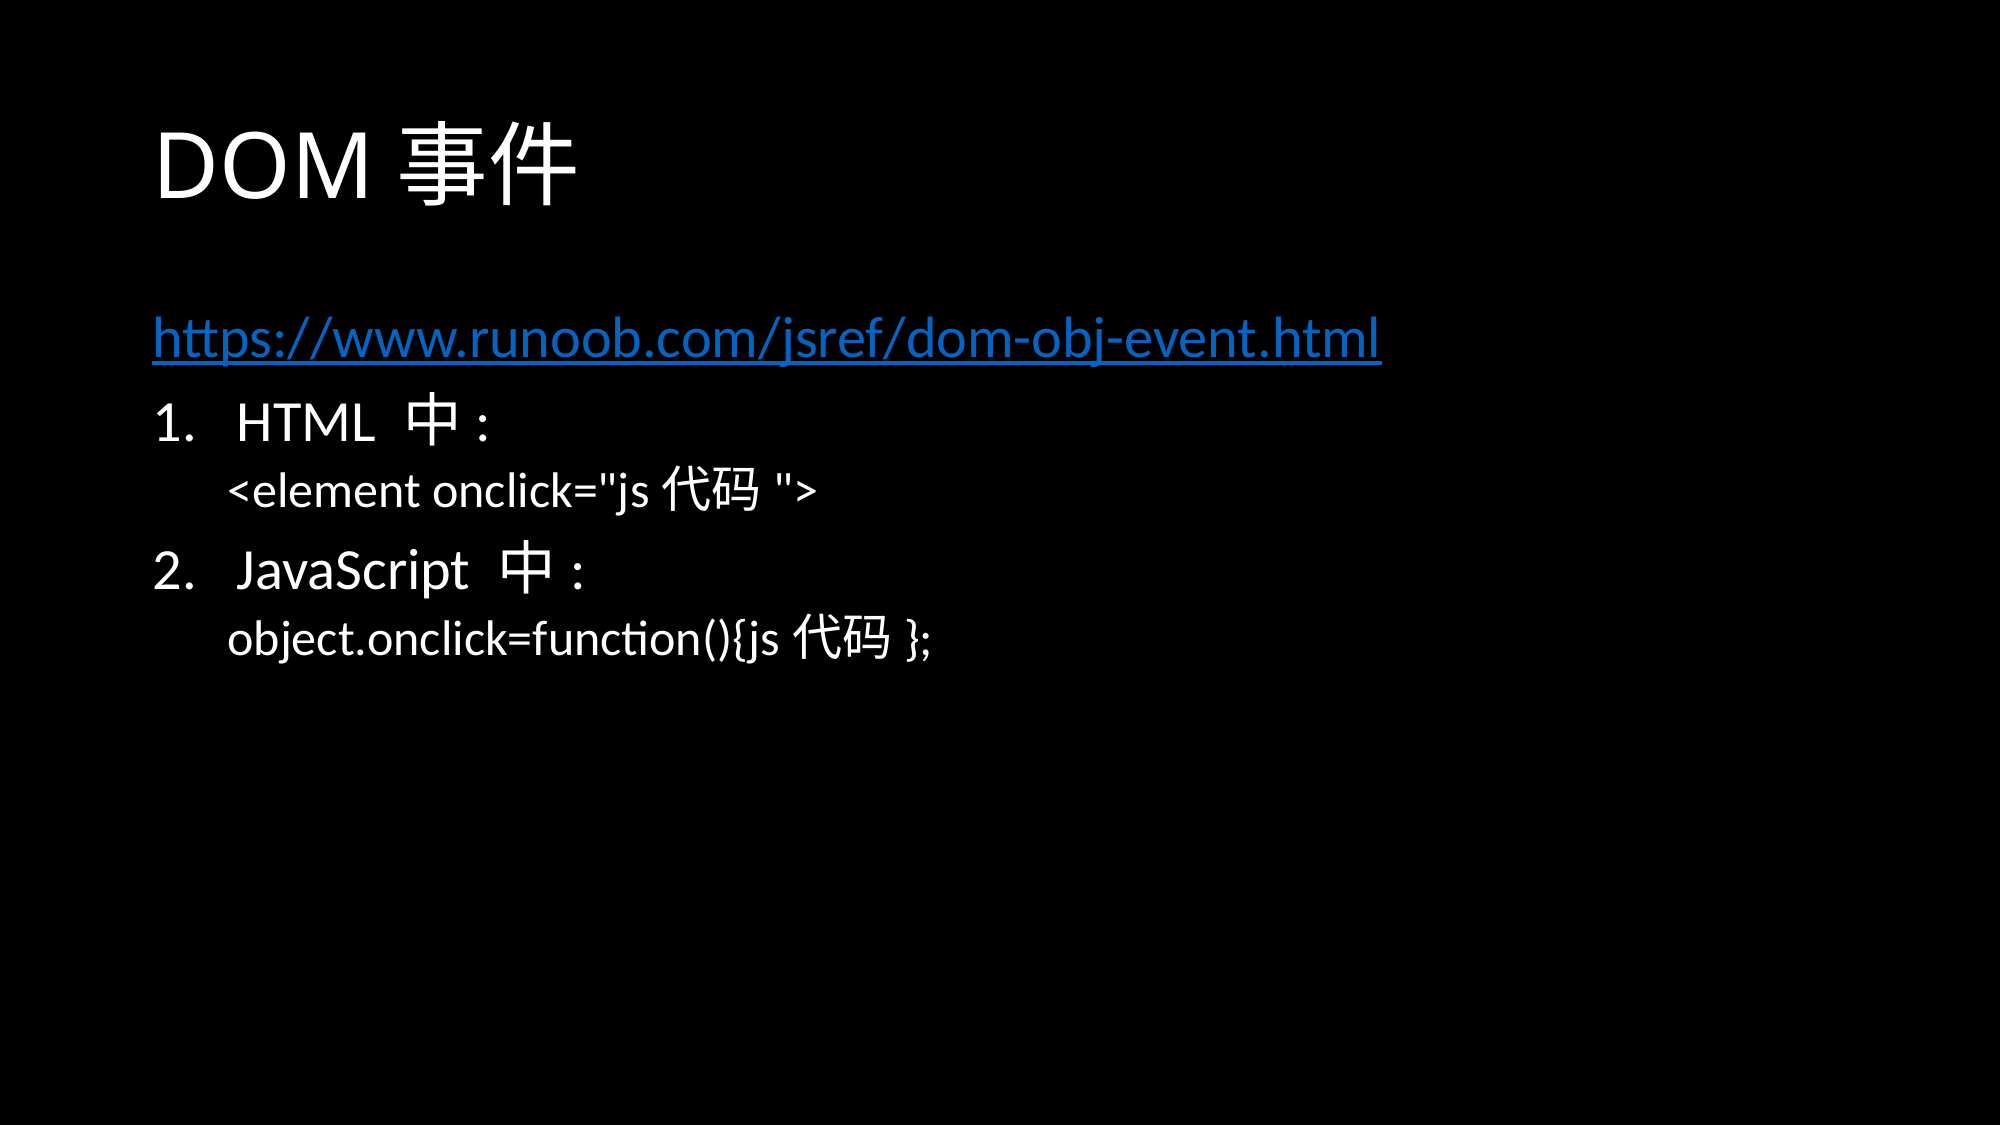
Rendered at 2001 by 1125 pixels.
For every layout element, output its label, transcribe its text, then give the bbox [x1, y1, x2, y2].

title DOM事件 [137, 59, 1863, 278]
list https://www.runoob.com/jsref/dom-obj-event.html HTML 中: <element onclick="js代码"> JavaScript 中: object.onclick=function(){js代码}; [137, 299, 1863, 1014]
